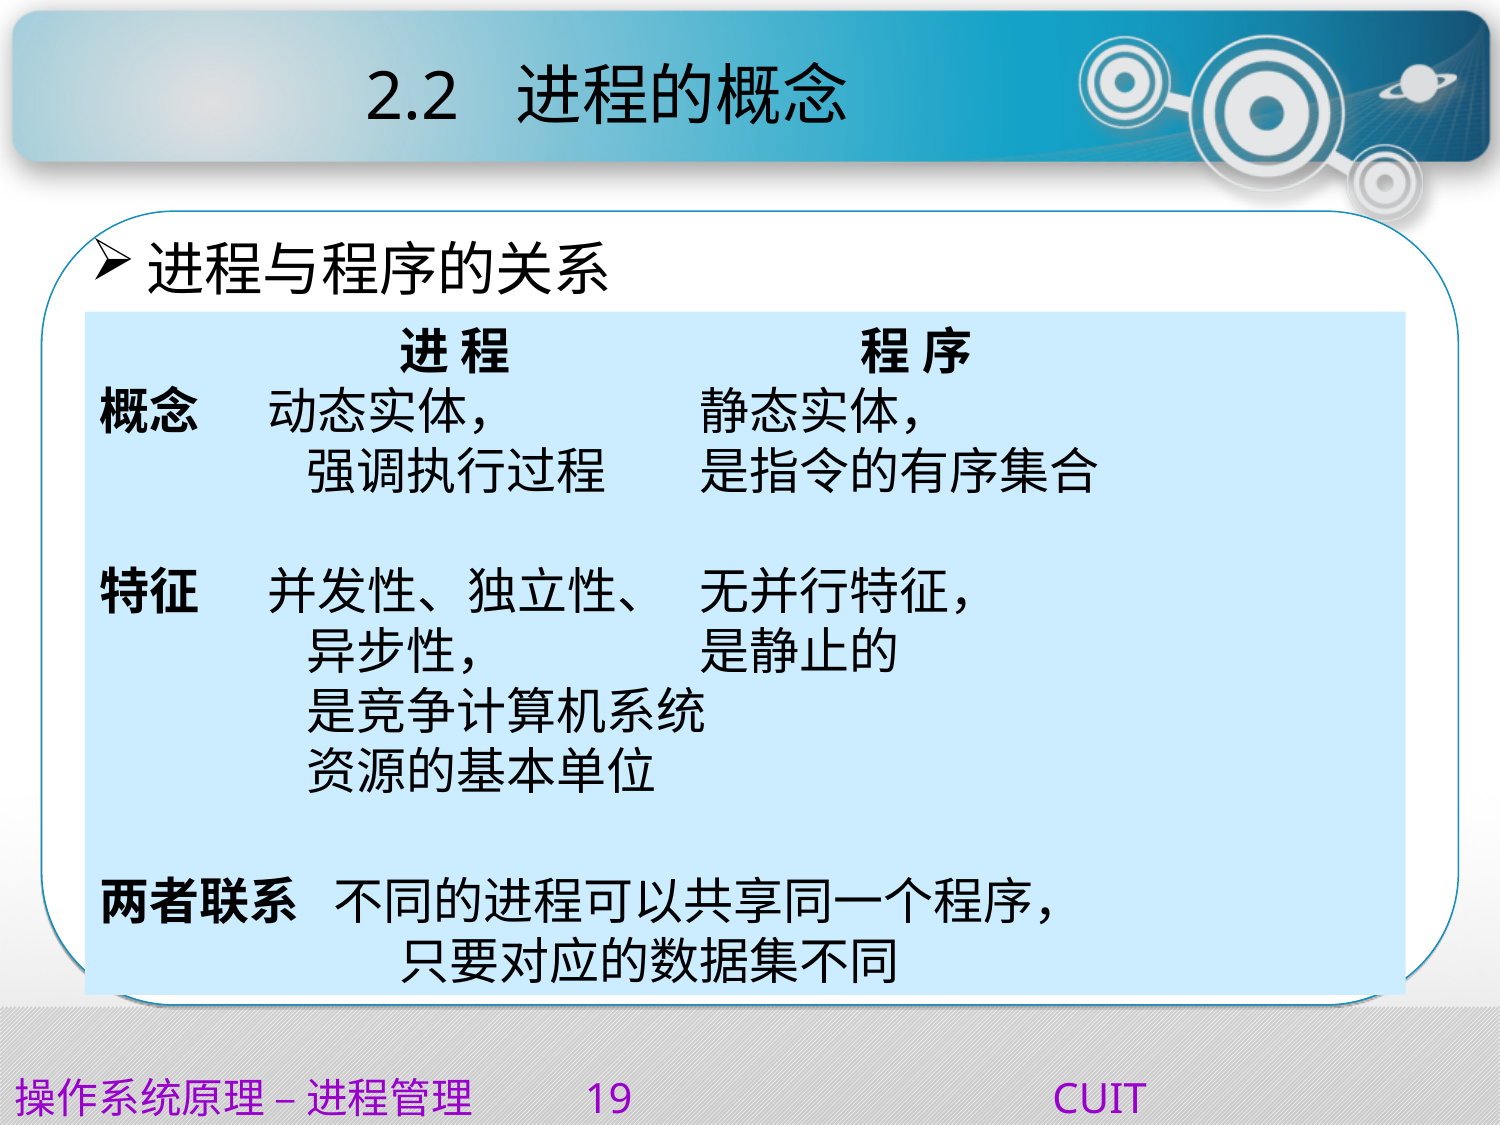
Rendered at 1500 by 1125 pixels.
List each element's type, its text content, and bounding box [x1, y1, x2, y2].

picture [0, 0, 1500, 1006]
title 2.2 进程的概念 [75, 45, 1140, 233]
text_box 进 程 程 序 概念 动态实体， 静态实体， 强调执行过程 是指令的有序集合 特征 并发性、独立性、 无并行特征， 异步性， 是静止的 是竞争计算机系统 资源的基本单位 两者联系 不同的进程可以共享同一个程序， 只要对应的数据集不同 [84, 311, 1406, 995]
list 进程与程序的关系 [75, 224, 1425, 1005]
